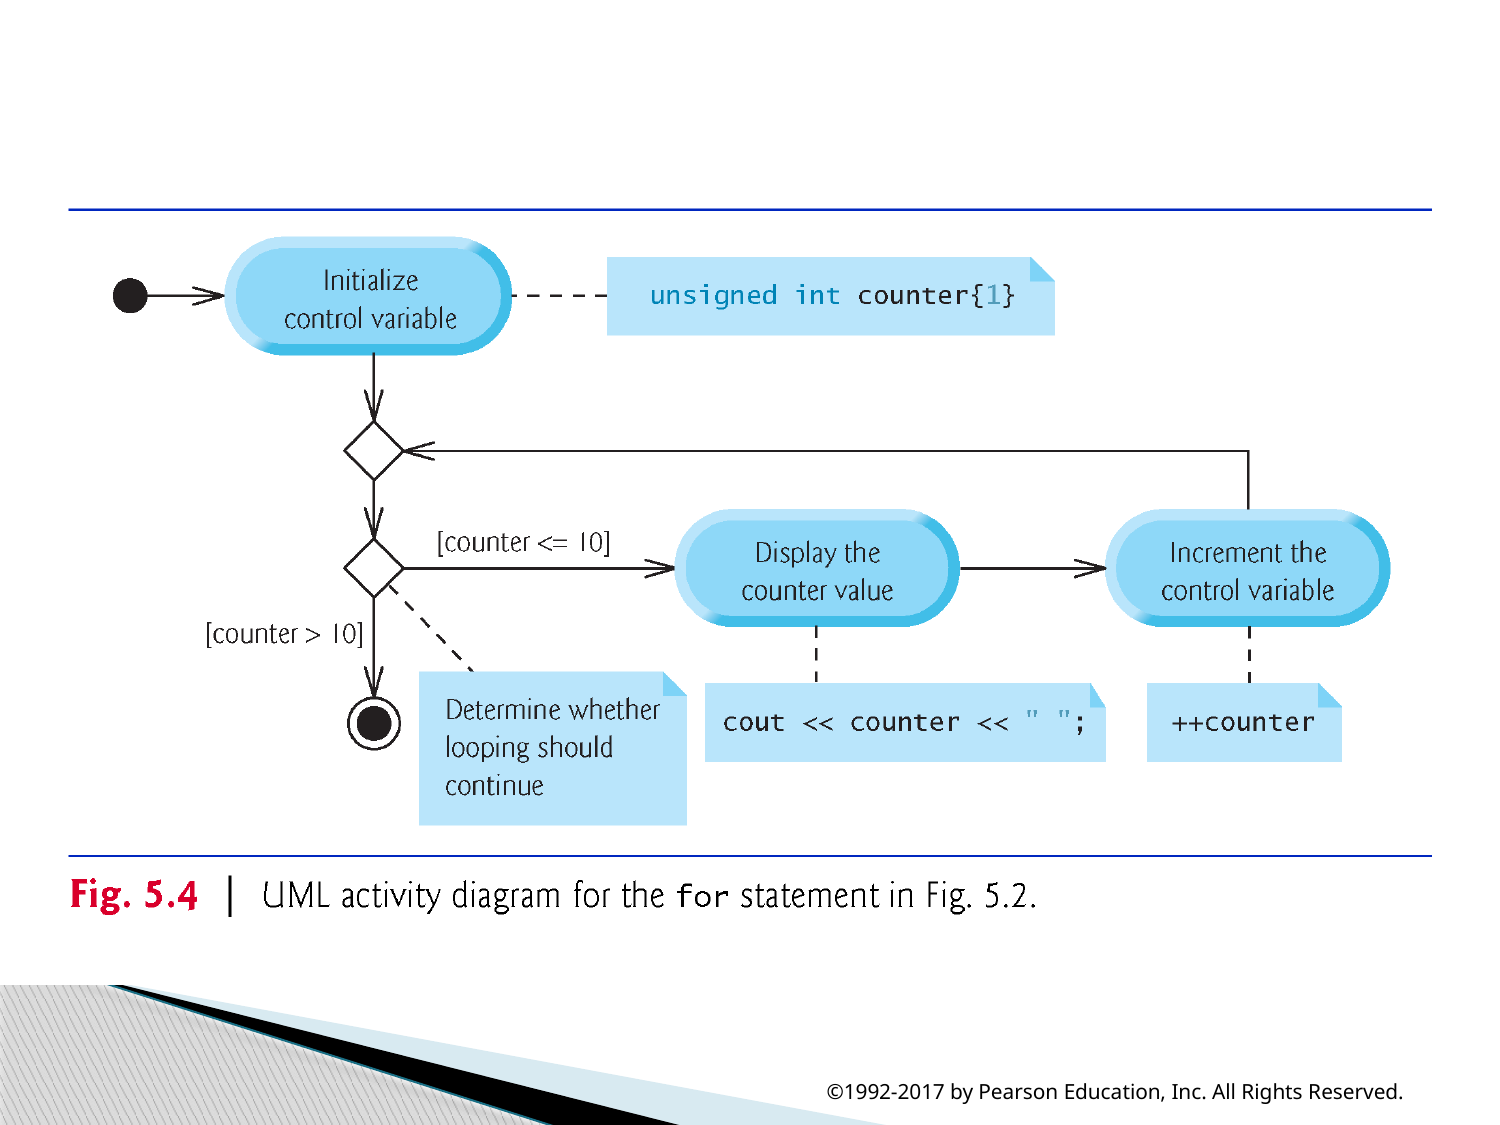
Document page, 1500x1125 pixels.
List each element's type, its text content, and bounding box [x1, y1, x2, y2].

footer ©1992-2017 by Pearson Education, Inc. All Rights Reserved. [650, 1051, 1419, 1112]
picture [0, 140, 1500, 985]
